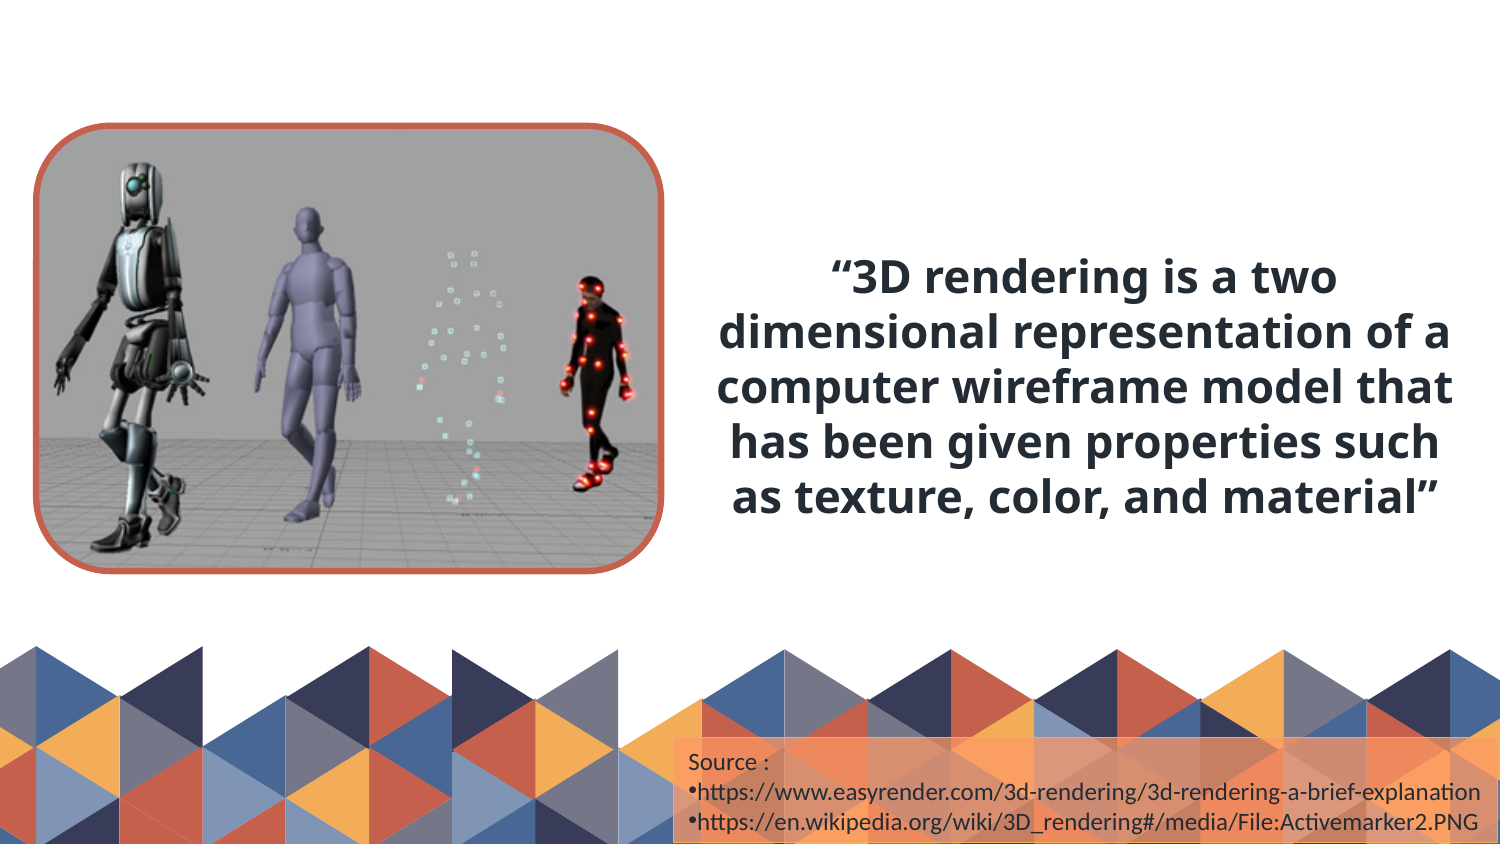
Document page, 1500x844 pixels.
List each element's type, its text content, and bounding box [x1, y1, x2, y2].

picture [36, 125, 662, 572]
text_box “3D rendering is a two dimensional representation of a computer wireframe model that has been given properties such as texture, color, and material” [701, 240, 1469, 531]
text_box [0, 645, 1500, 844]
